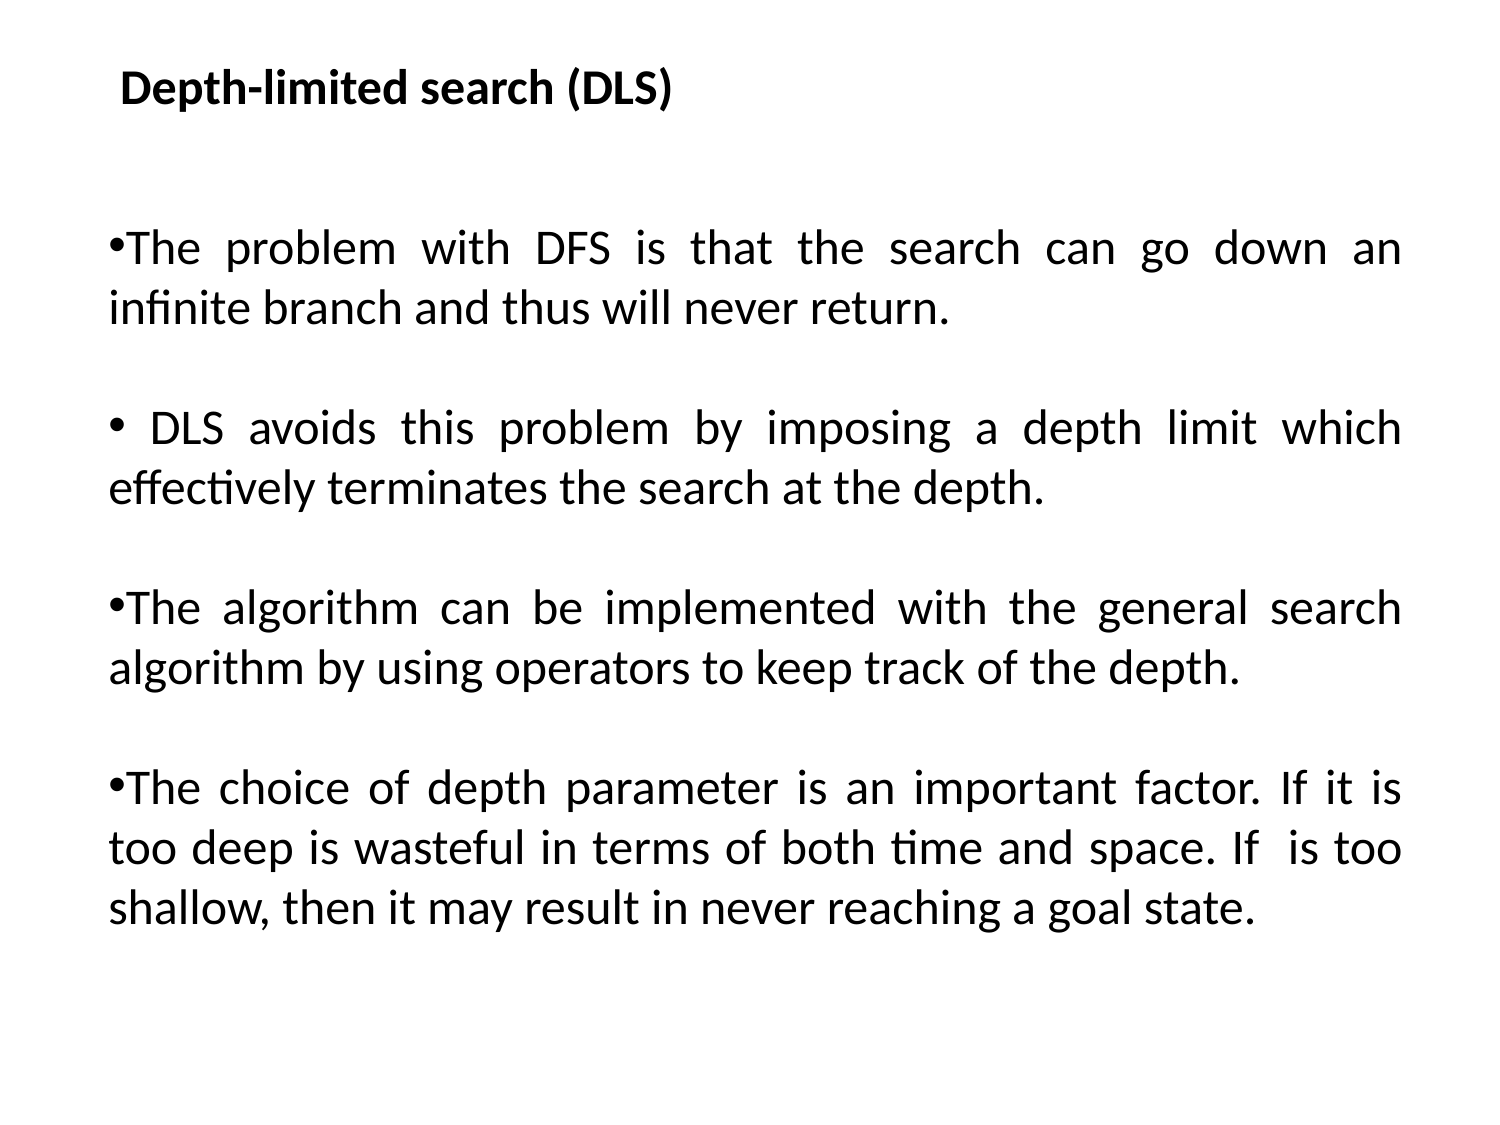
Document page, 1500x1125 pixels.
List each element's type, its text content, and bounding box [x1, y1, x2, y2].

text_box The problem with DFS is that the search can go down an infinite branch and thus will never return. DLS avoids this problem by imposing a depth limit which effectively terminates the search at the depth. The algorithm can be implemented with the general search algorithm by using operators to keep track of the depth. The choice of depth parameter is an important factor. If it is too deep is wasteful in terms of both time and space. If is too shallow, then it may result in never reaching a goal state. [93, 206, 1418, 942]
text_box Depth-limited search (DLS) [105, 46, 1442, 122]
